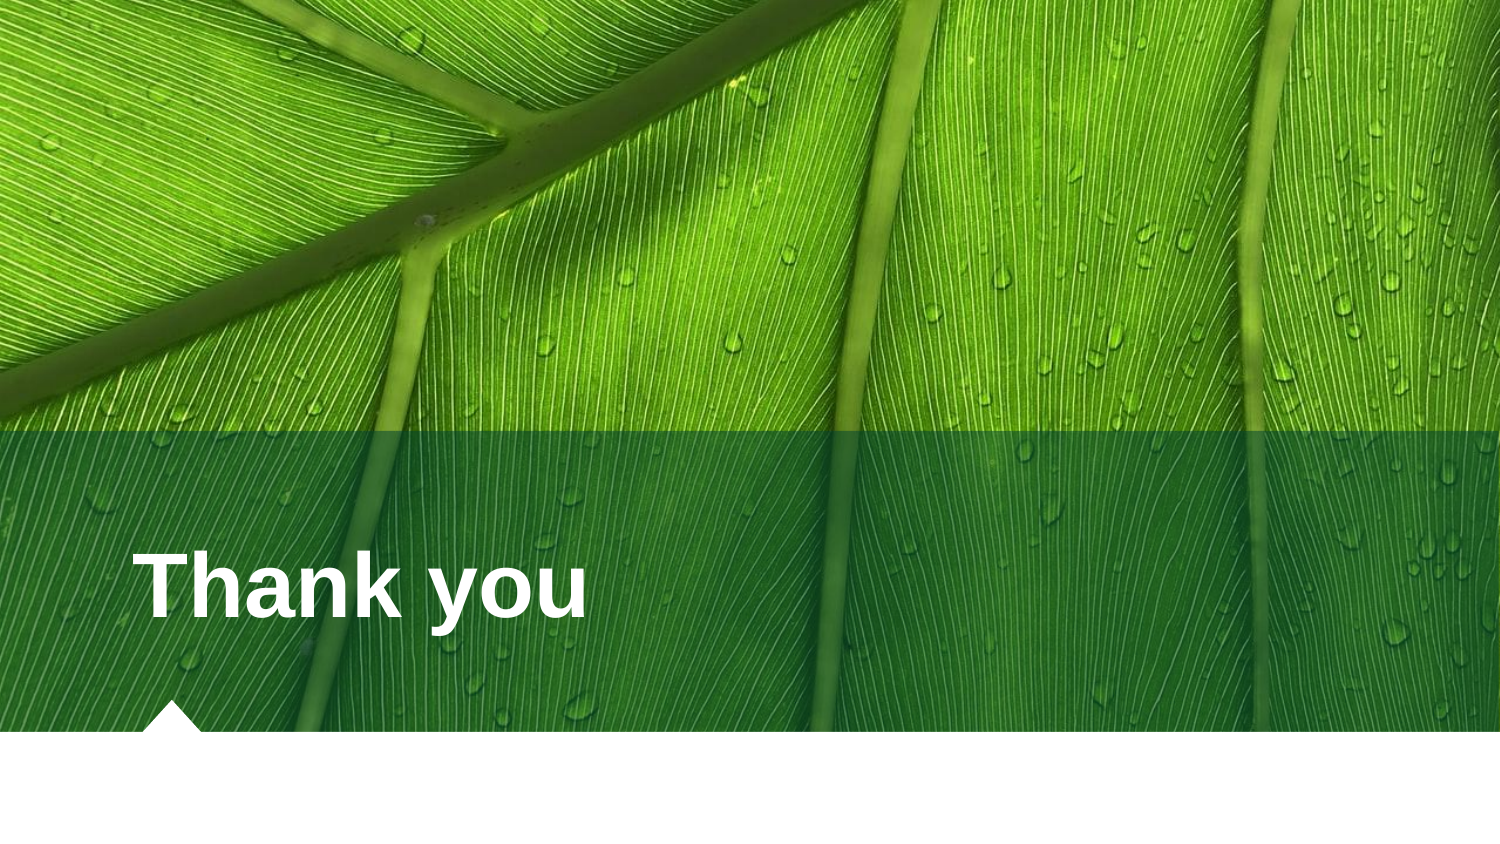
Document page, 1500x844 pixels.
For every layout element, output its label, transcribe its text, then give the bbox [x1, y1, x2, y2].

picture [0, 0, 1500, 731]
title Thank you [117, 486, 1201, 677]
